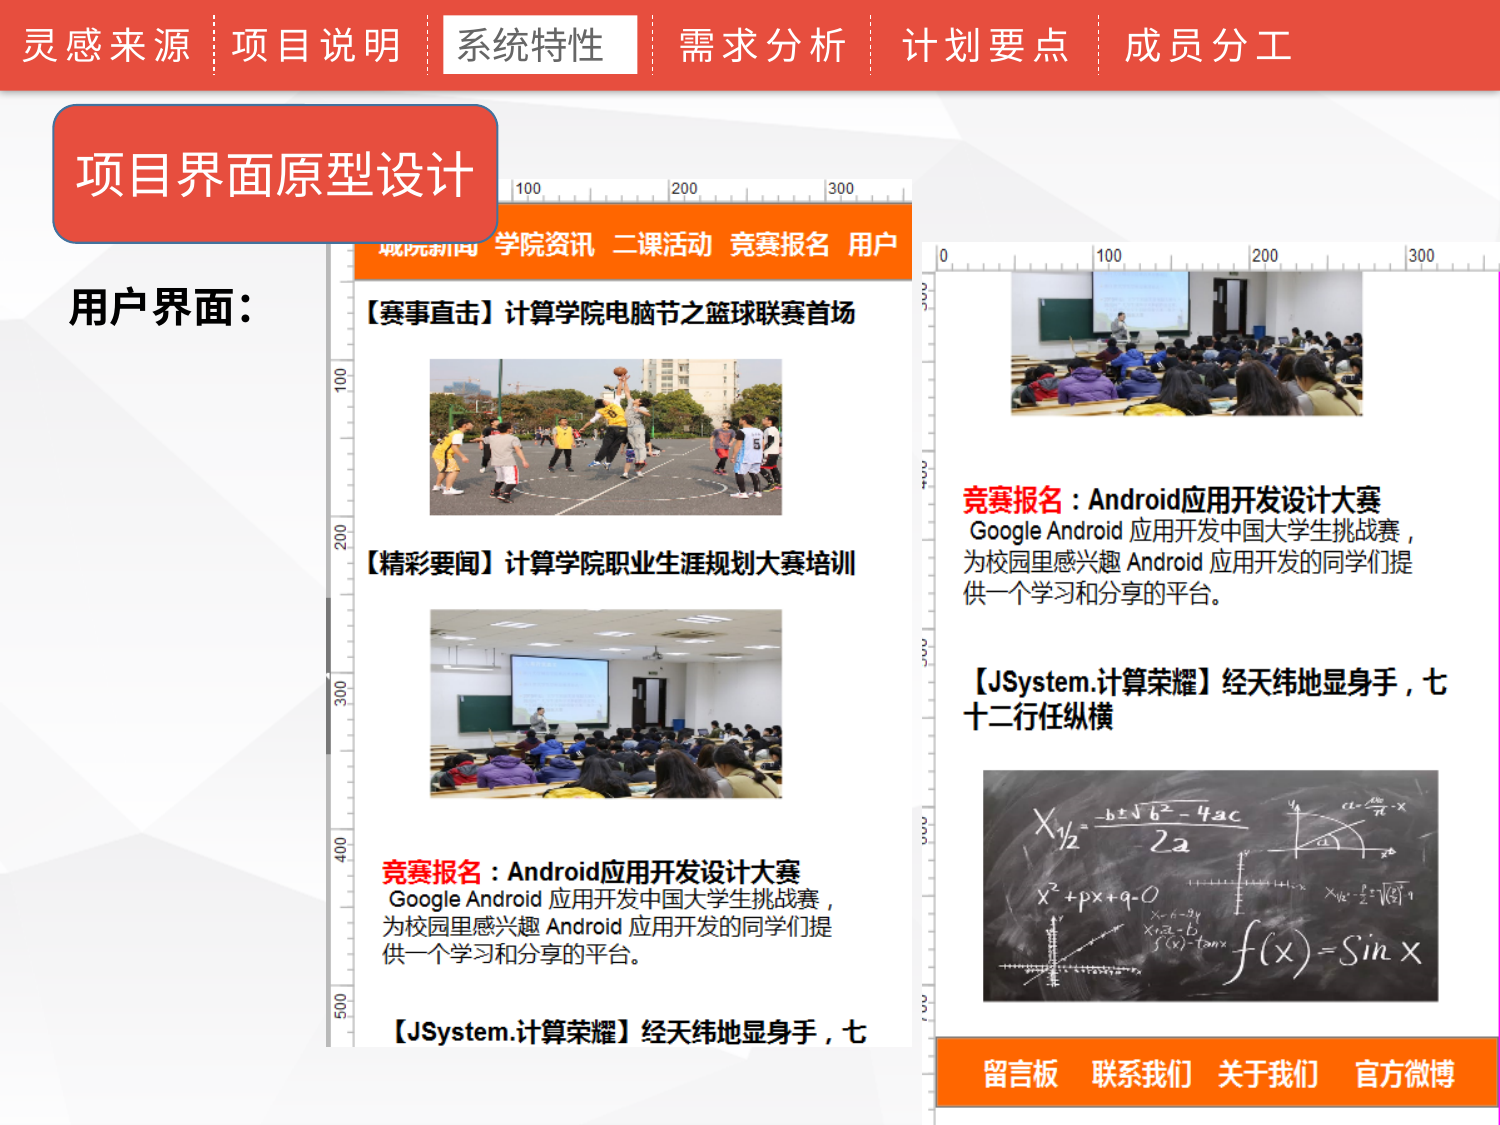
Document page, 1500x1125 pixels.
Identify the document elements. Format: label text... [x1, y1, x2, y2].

text_box 用户界面： [53, 273, 326, 338]
text_box [0, 0, 1500, 92]
text_box 计划要点 [886, 14, 1098, 75]
picture [0, 92, 1500, 1125]
text_box 系统特性 [440, 14, 652, 75]
text_box 项目界面原型设计 [52, 103, 499, 244]
text_box 需求分析 [663, 14, 870, 75]
text_box 灵感来源 [7, 14, 213, 75]
text_box 项目说明 [217, 14, 427, 75]
text_box 成员分工 [1109, 14, 1322, 75]
text_box 需求分析 [871, 14, 876, 75]
